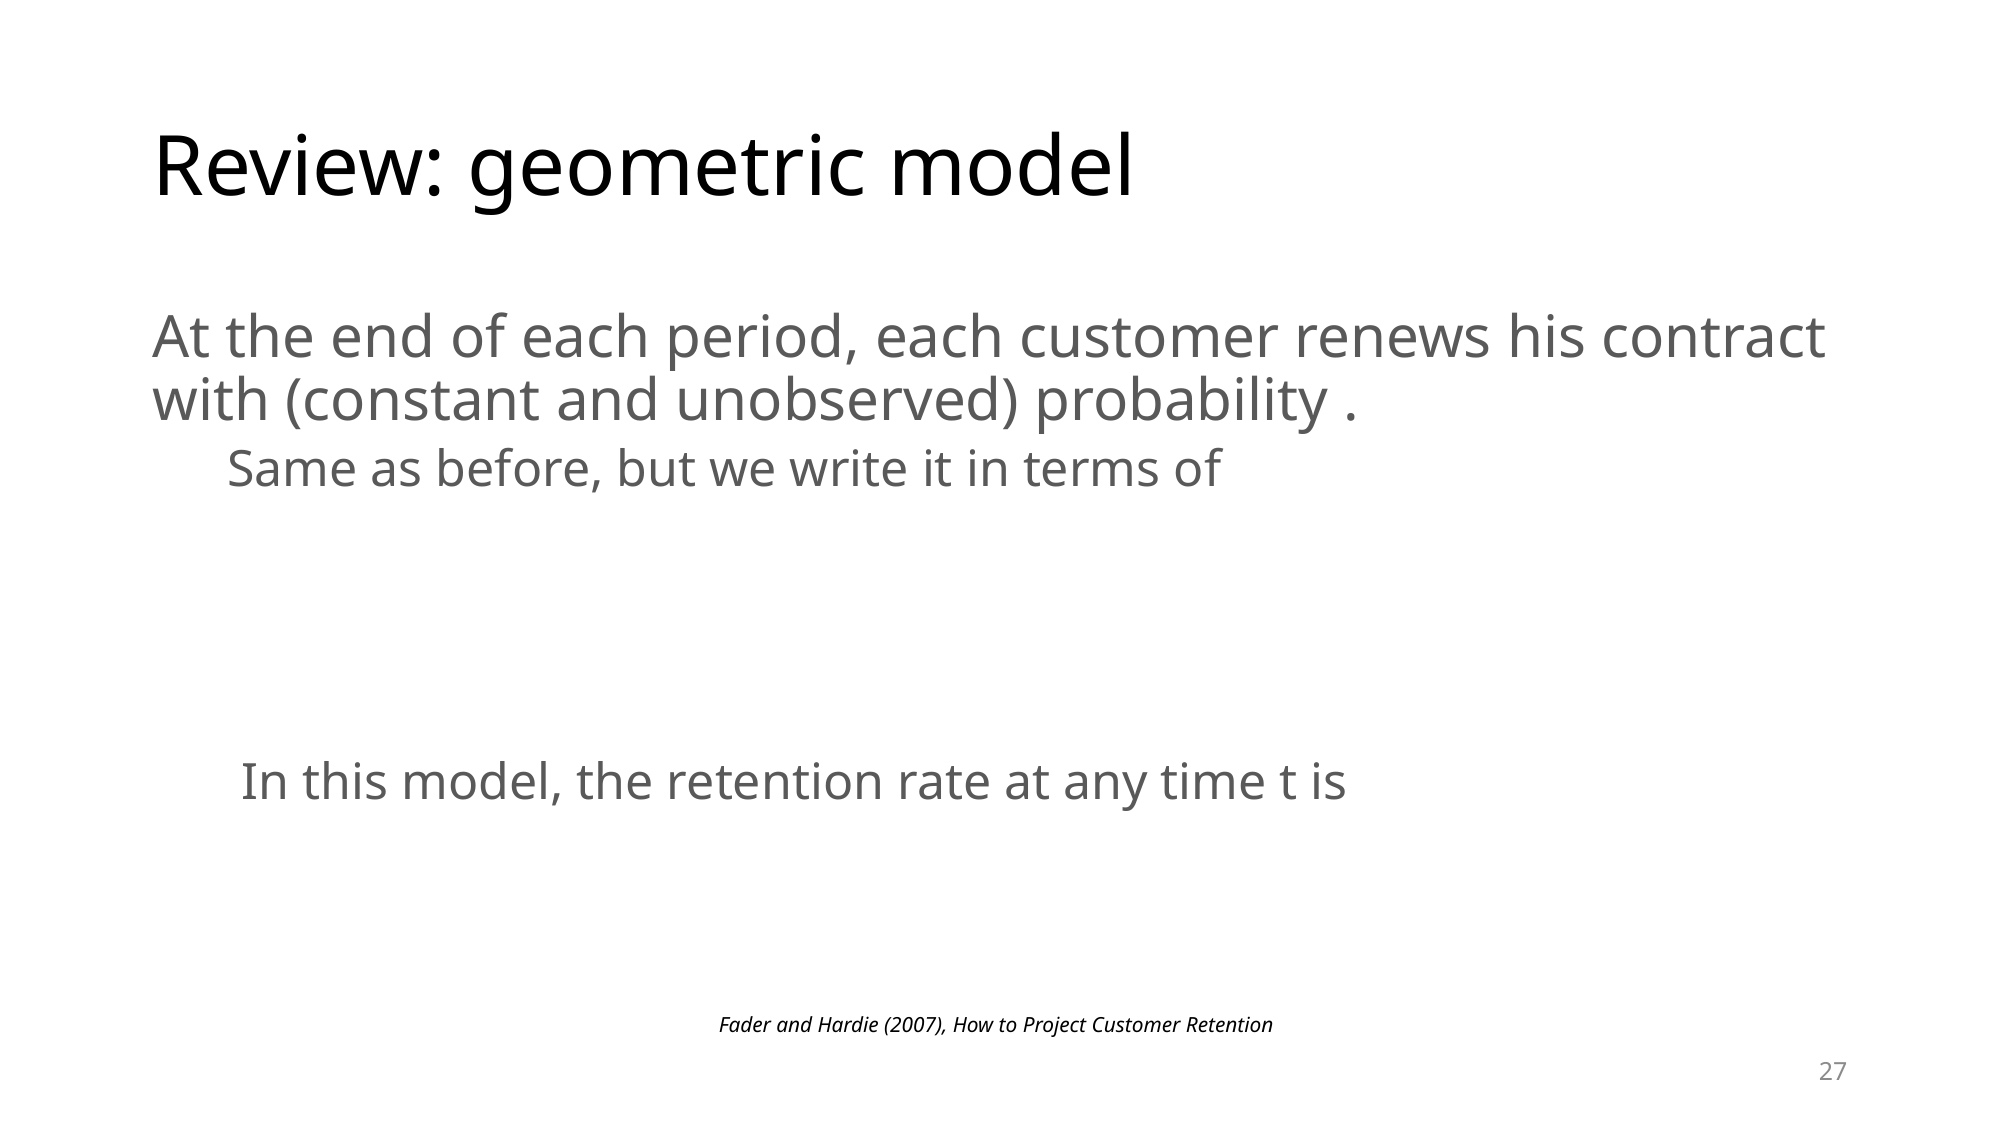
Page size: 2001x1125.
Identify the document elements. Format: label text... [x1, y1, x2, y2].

title Review: geometric model [137, 59, 1863, 278]
list Fader and Hardie (2007), How to Project Customer Retention [703, 1004, 1846, 1045]
slide_number 27 [1412, 1042, 1863, 1103]
